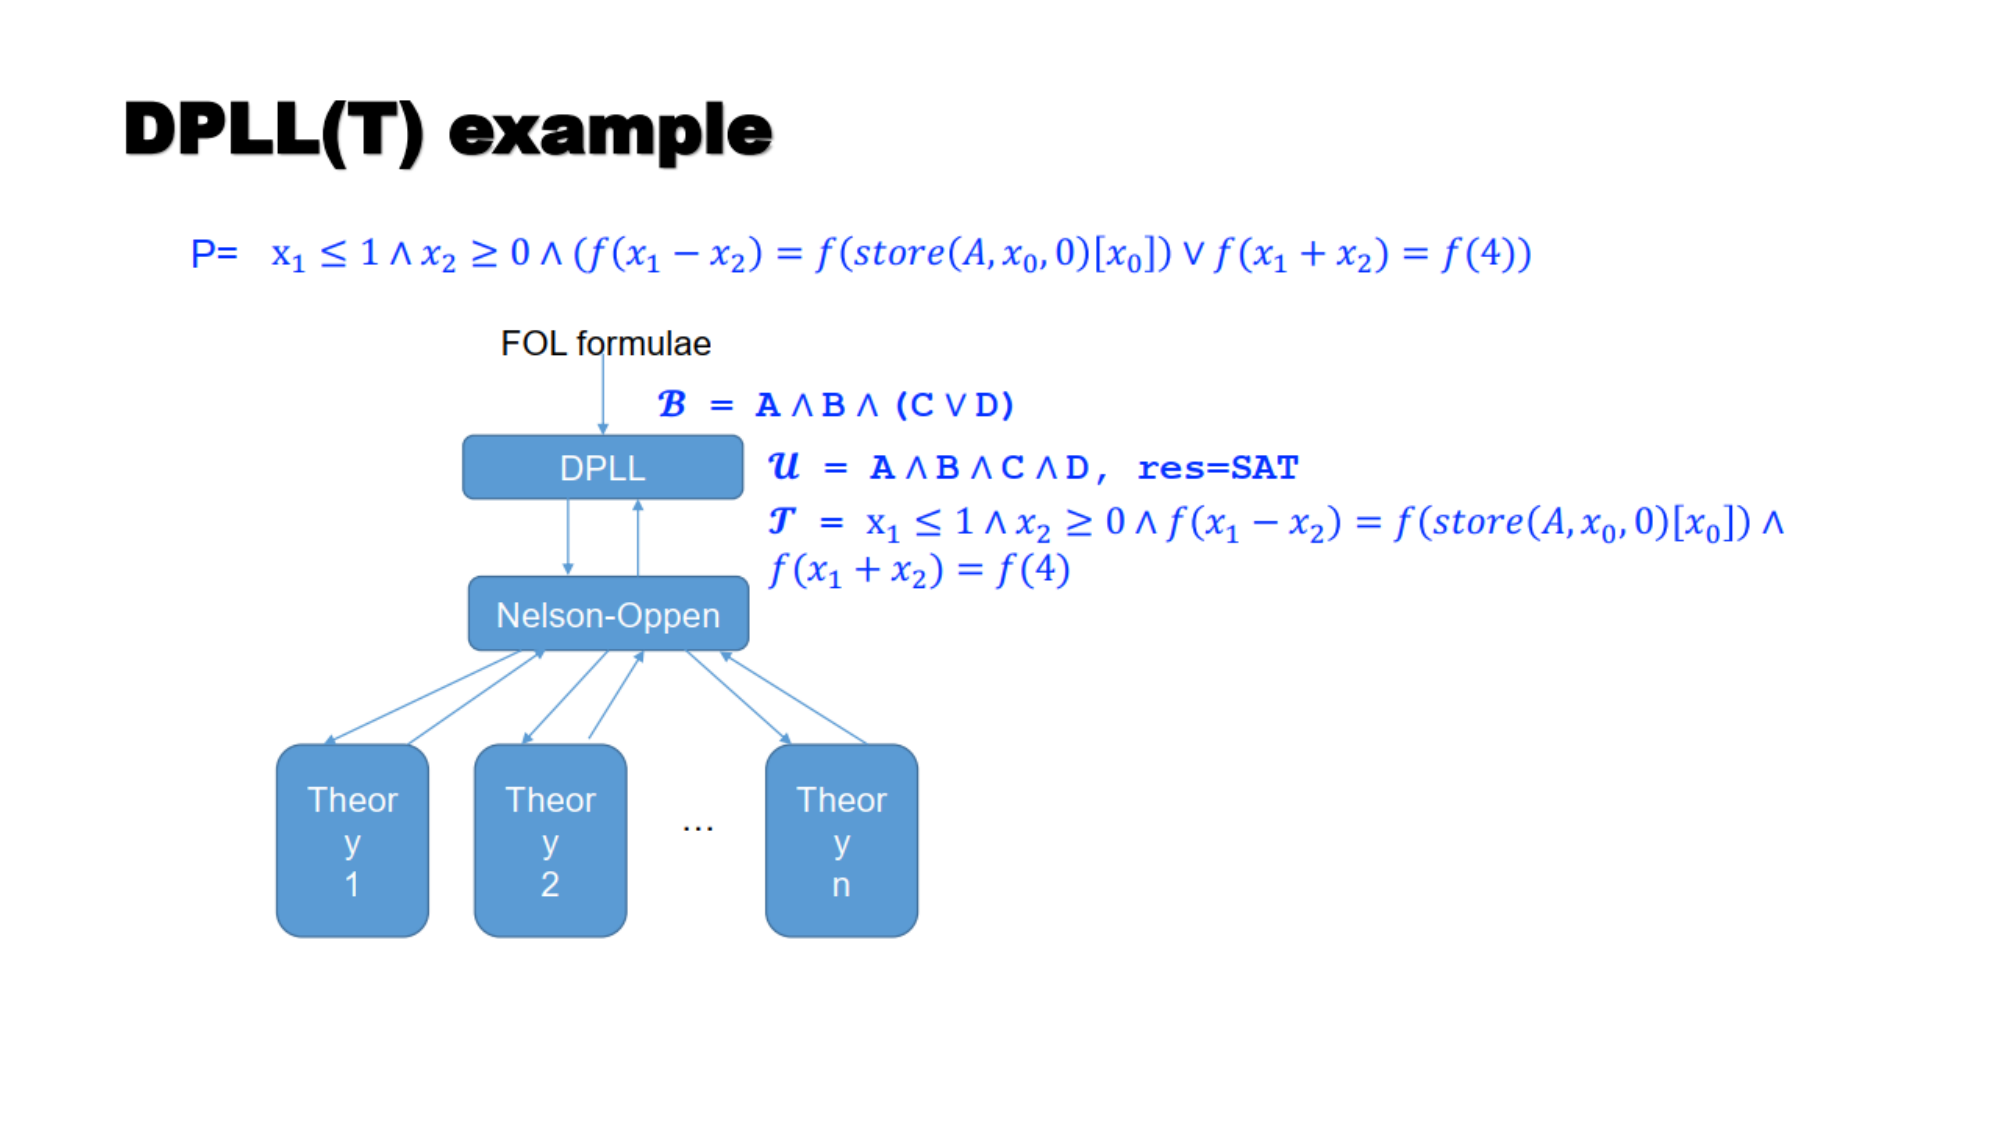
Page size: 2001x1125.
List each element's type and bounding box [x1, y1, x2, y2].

picture [17, 0, 1831, 1017]
